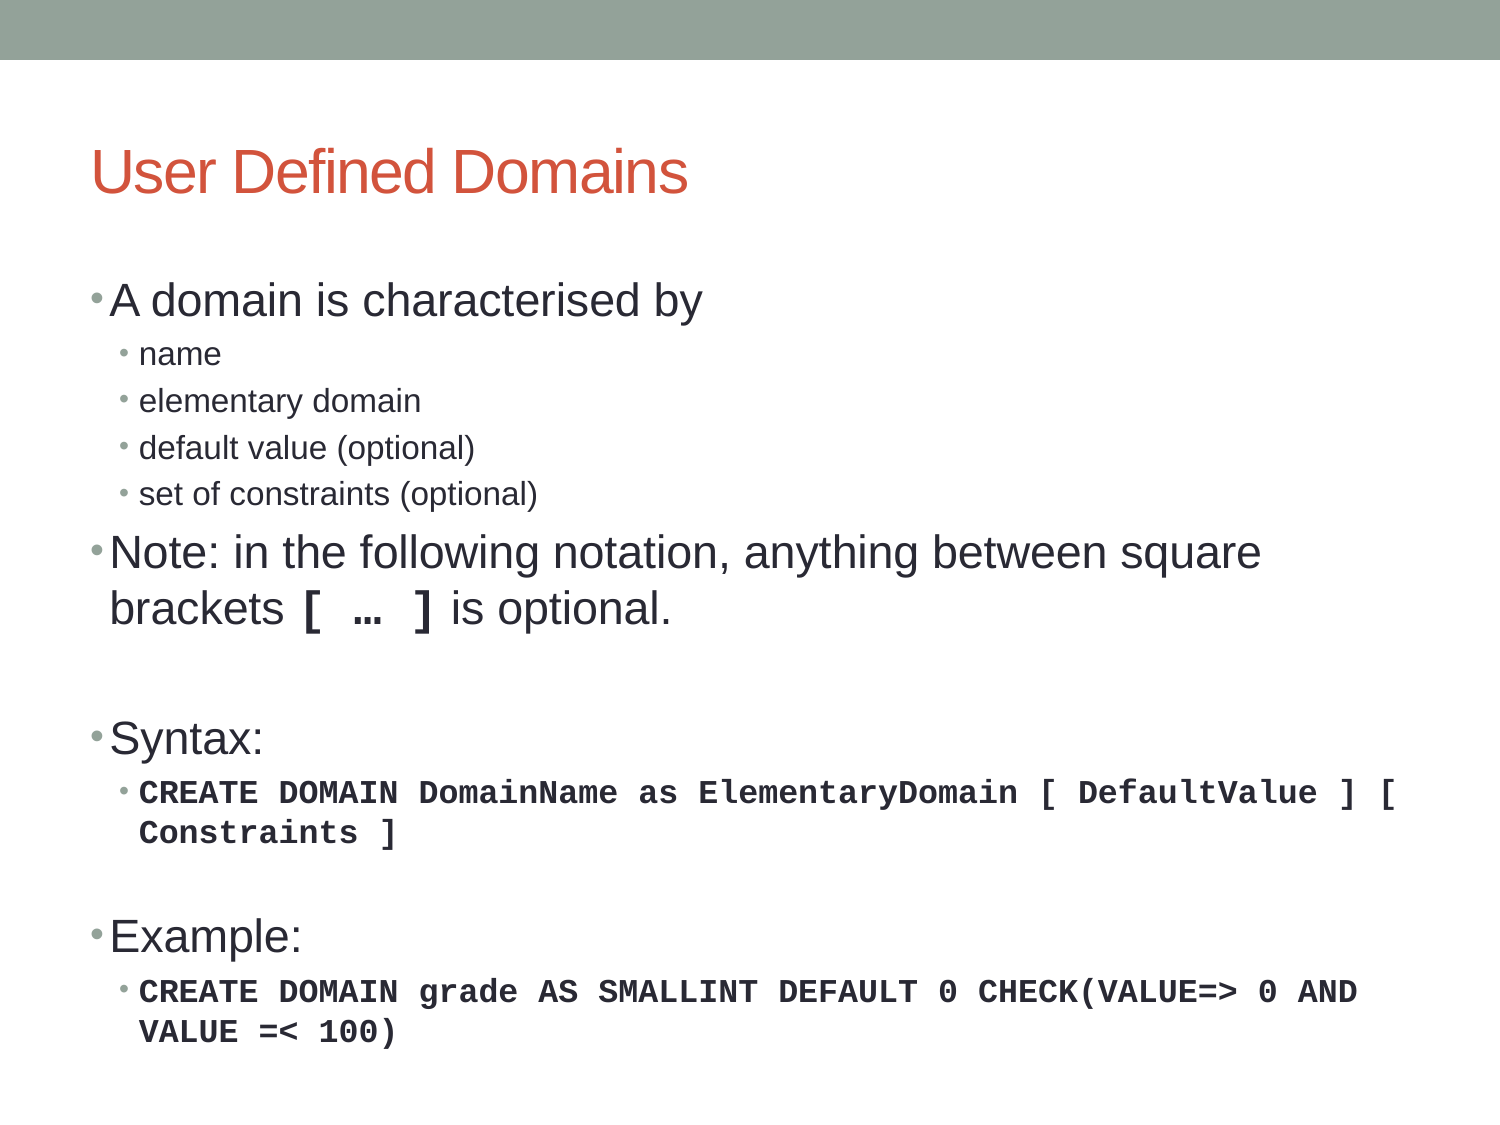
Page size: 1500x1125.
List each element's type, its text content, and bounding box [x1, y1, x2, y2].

title User Defined Domains [75, 87, 1425, 250]
list A domain is characterised by name elementary domain default value (optional) set of constraints (optional) Note: in the following notation, anything between square brackets [ … ] is optional. Syntax: CREATE DOMAIN DomainName as ElementaryDomain [ DefaultValue ] [ Constraints ] Example: CREATE DOMAIN grade AS SMALLINT DEFAULT 0 CHECK(VALUE=> 0 AND VALUE =< 100) [75, 262, 1425, 1063]
